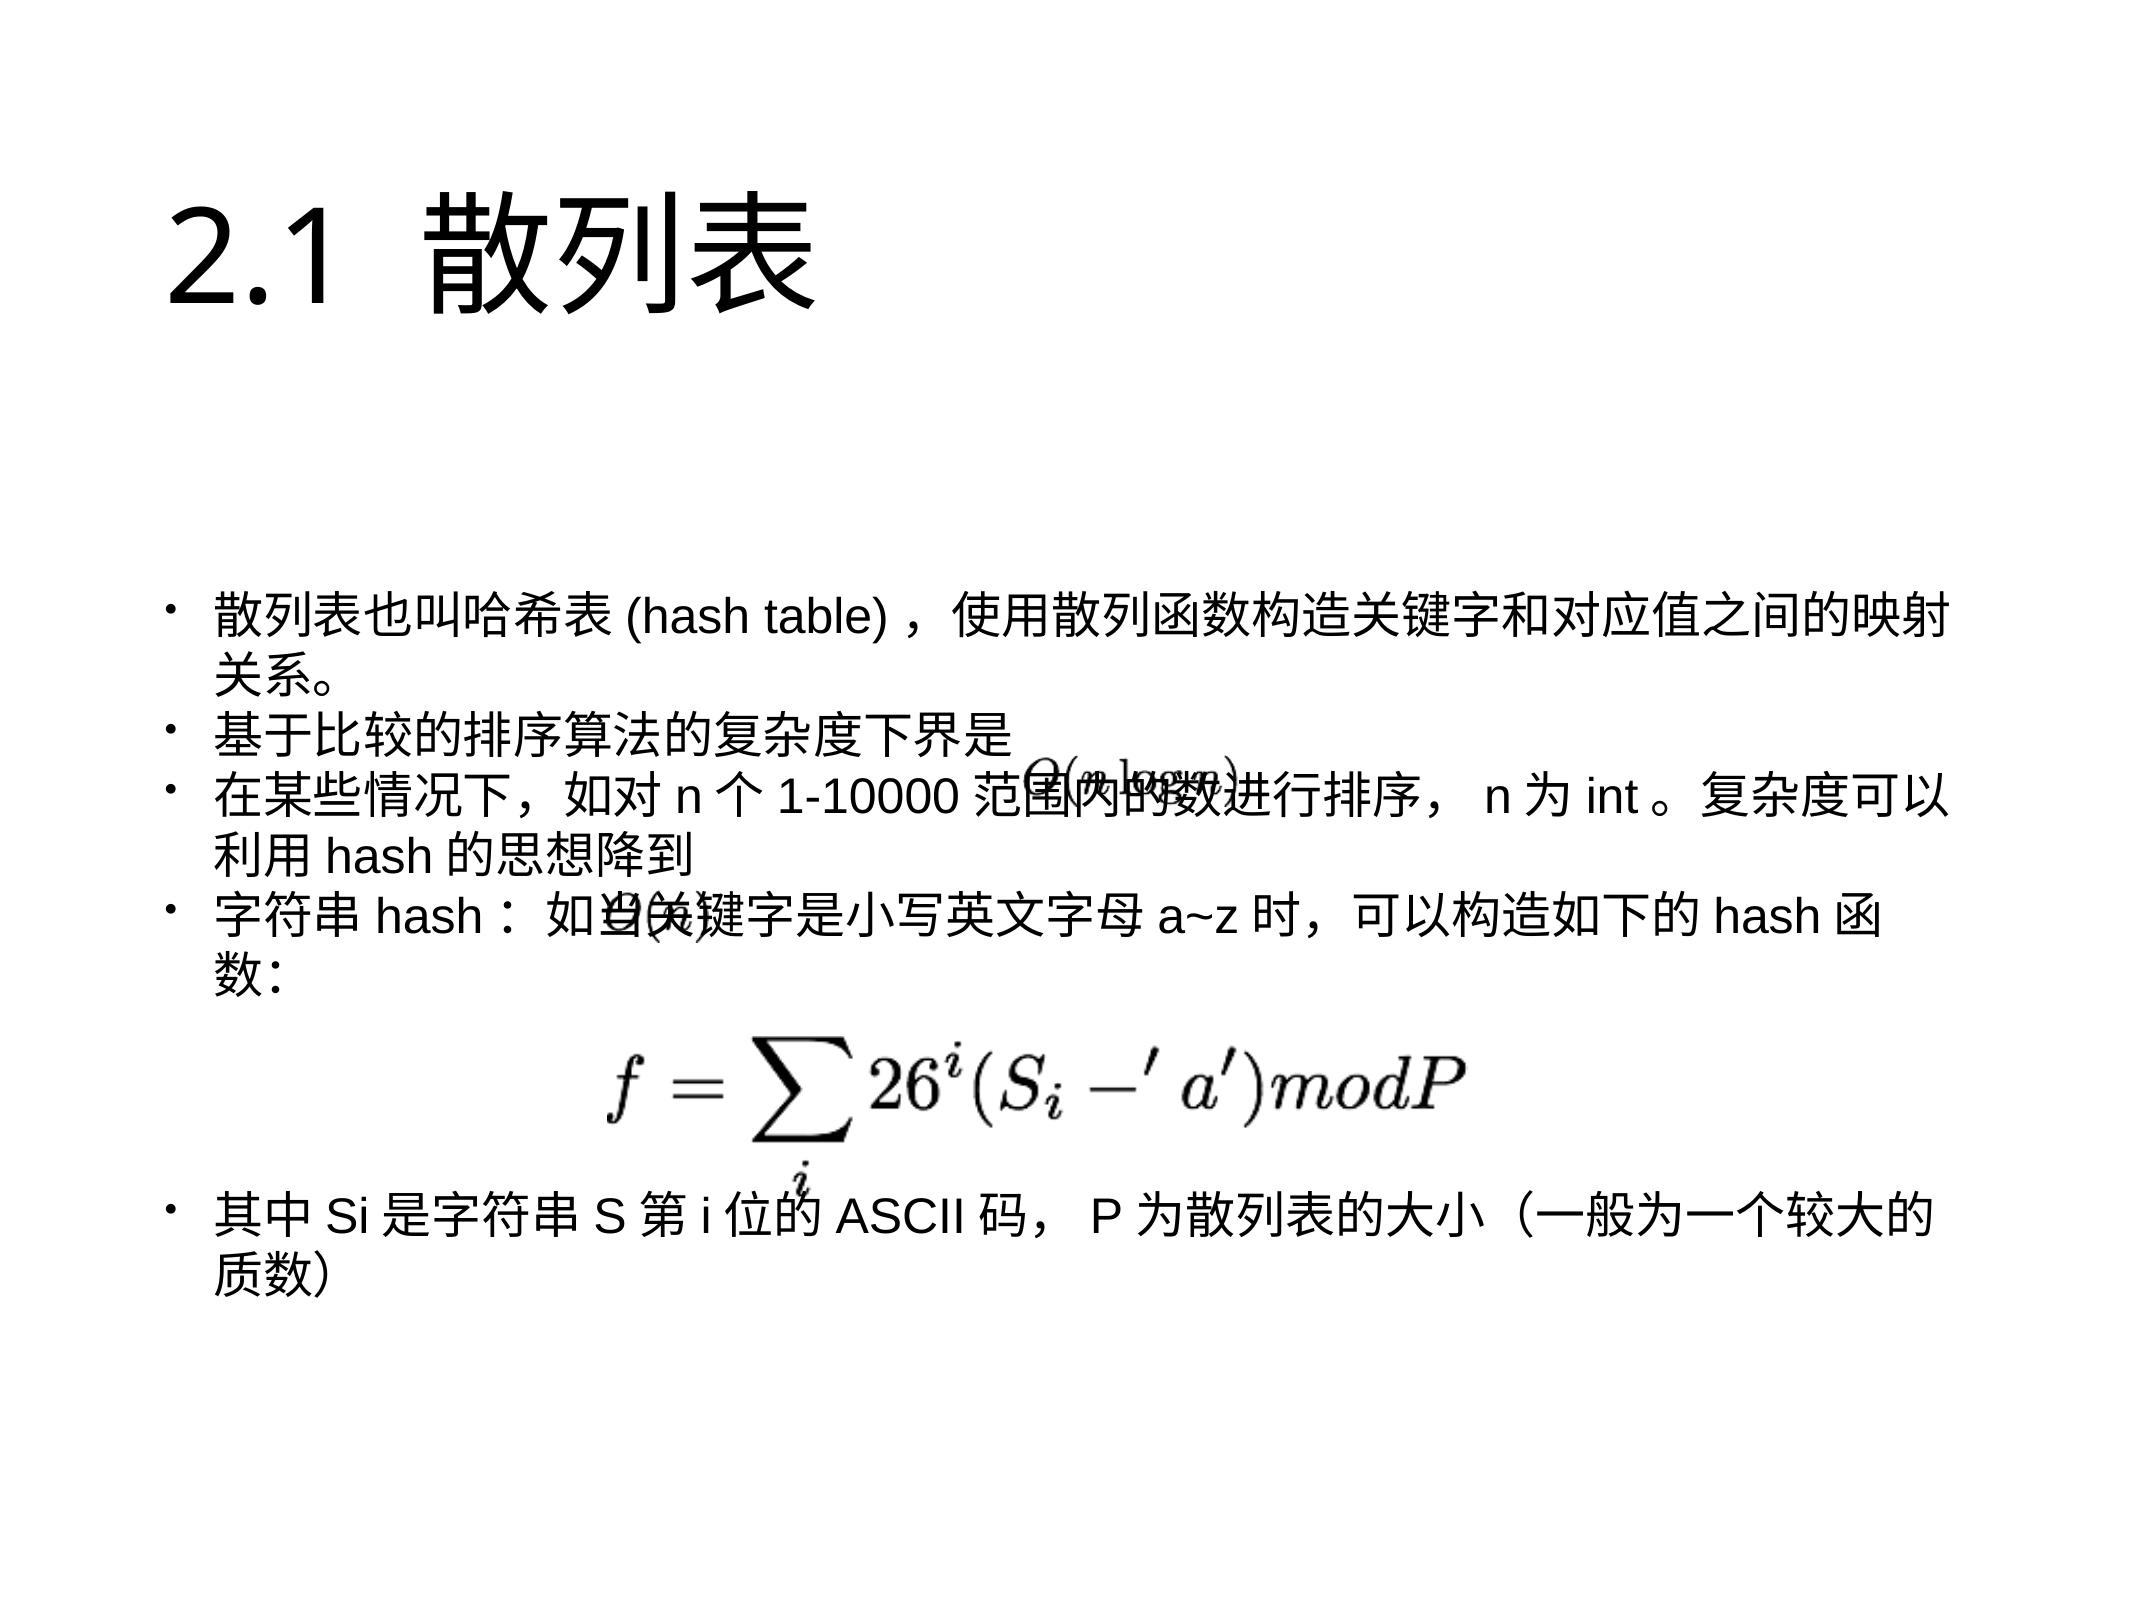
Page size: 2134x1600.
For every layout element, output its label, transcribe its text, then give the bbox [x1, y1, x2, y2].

title 2.1 散列表 [155, 72, 1978, 427]
picture [1022, 755, 1240, 808]
picture [606, 1035, 1468, 1199]
picture [605, 890, 709, 944]
list 散列表也叫哈希表(hash table)，使用散列函数构造关键字和对应值之间的映射关系。 基于比较的排序算法的复杂度下界是 在某些情况下，如对n个1-10000范围内的数进行排序，n为int。复杂度可以利用hash的思想降到 字符串hash：如当关键字是小写英文字母a~z时，可以构造如下的hash函数： 其中Si是字符串S第i位的ASCII码，P为散列表的大小（一般为一个较大的质数） [155, 427, 1978, 1460]
